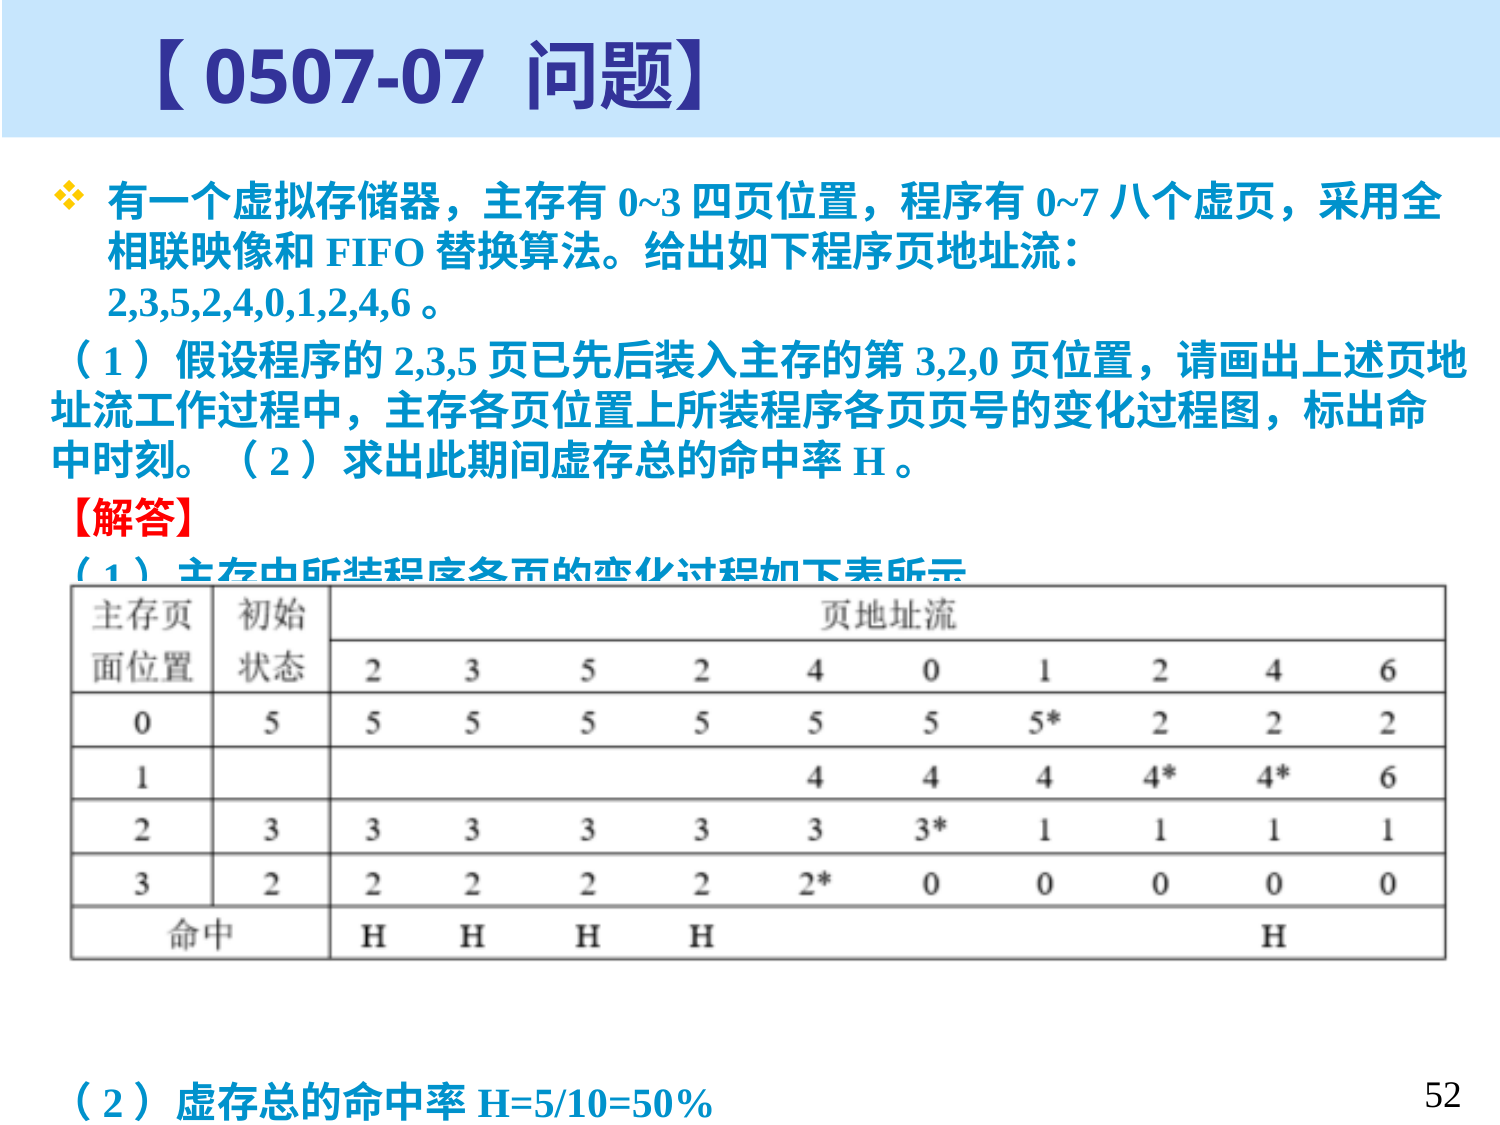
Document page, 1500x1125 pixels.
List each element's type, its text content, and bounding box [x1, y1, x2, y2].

list 有一个虚拟存储器，主存有0~3四页位置，程序有0~7八个虚页，采用全相联映像和FIFO替换算法。给出如下程序页地址流：2,3,5,2,4,0,1,2,4,6。 （1）假设程序的2,3,5页已先后装入主存的第3,2,0页位置，请画出上述页地址流工作过程中，主存各页位置上所装程序各页页号的变化过程图，标出命中时刻。（2）求出此期间虚存总的命中率H。 【解答】 （1）主存中所装程序各页的变化过程如下表所示。 （2）虚存总的命中率H=5/10=50% [35, 167, 1485, 1103]
title 【0507-07 问题】 [96, 23, 1472, 124]
picture [66, 581, 1454, 968]
